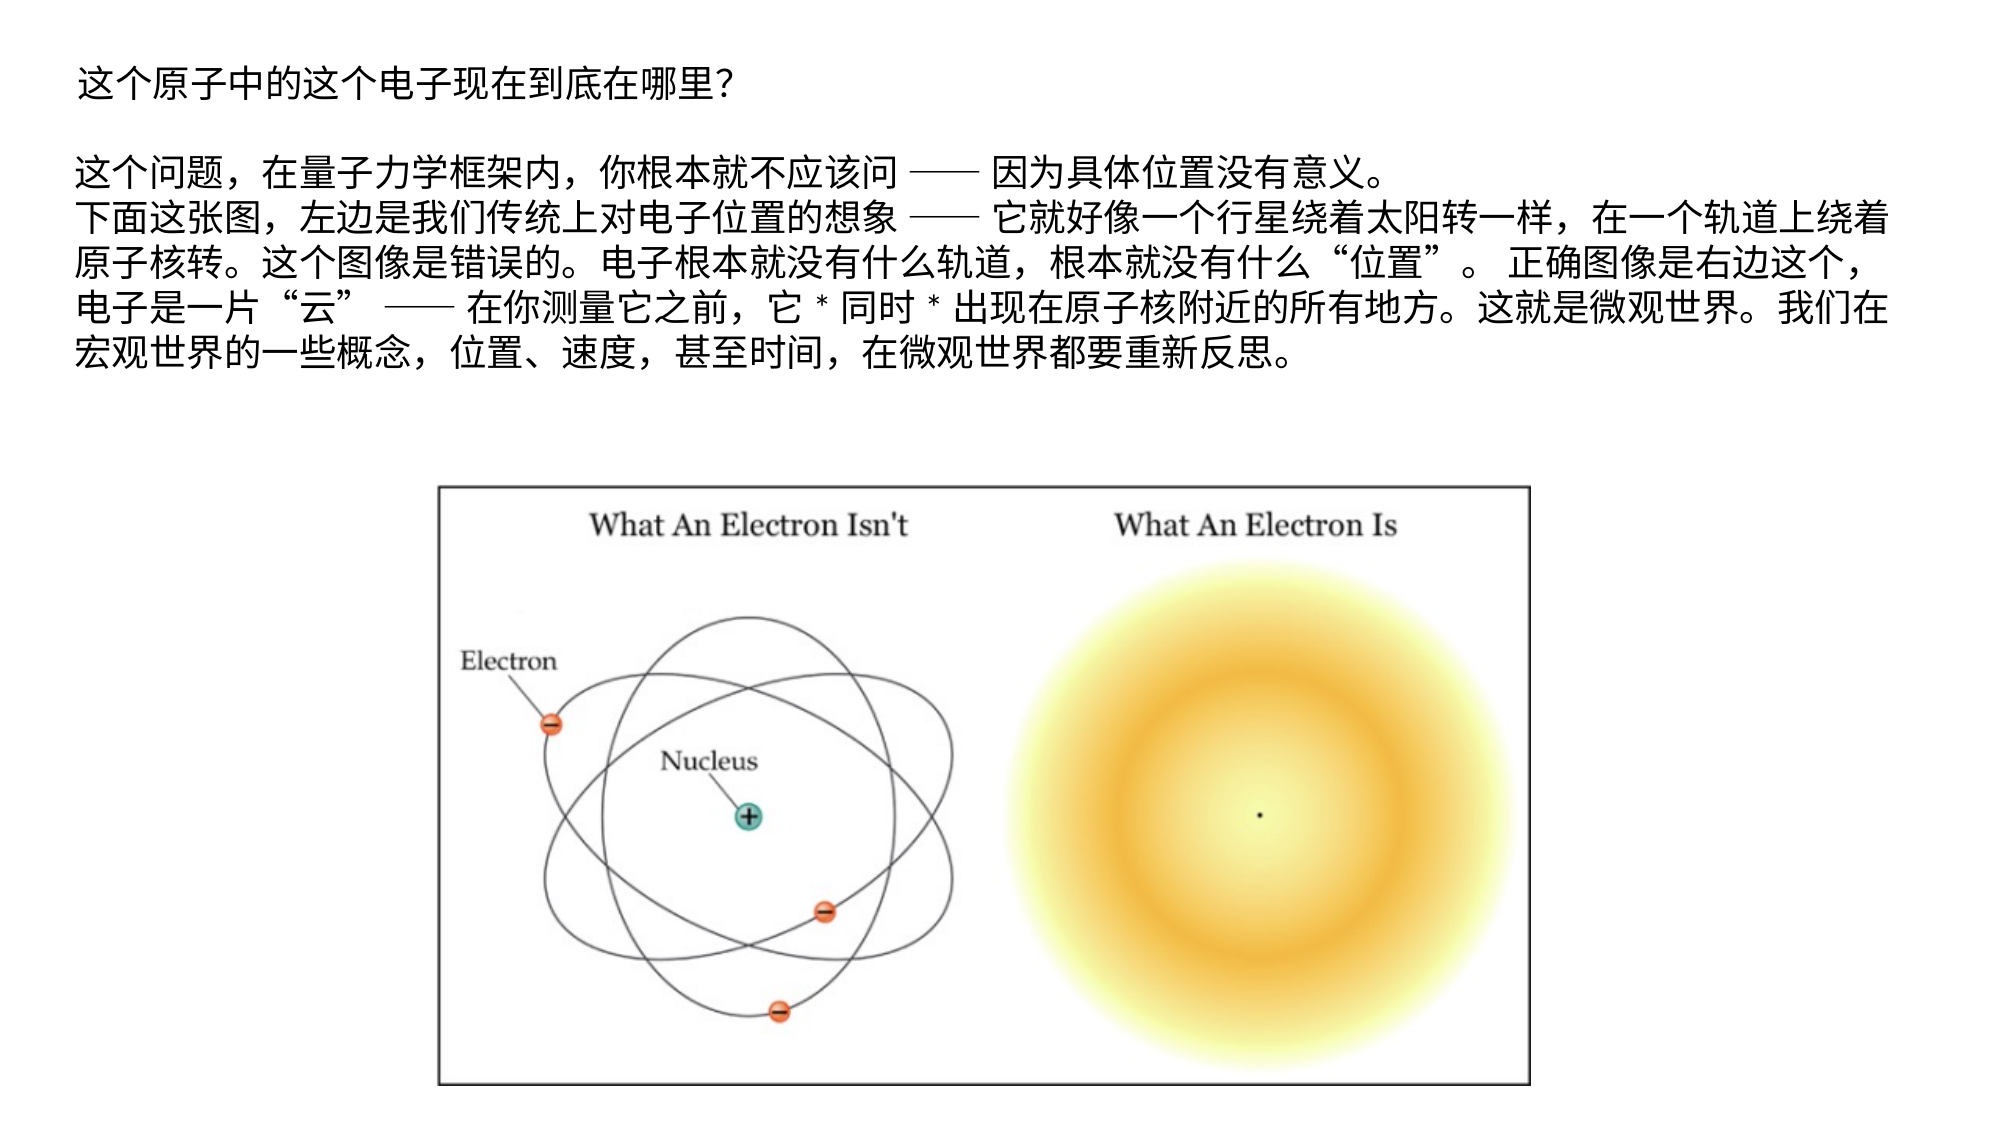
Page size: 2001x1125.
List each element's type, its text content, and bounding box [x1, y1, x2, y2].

picture [436, 484, 1531, 1086]
text_box 这个原子中的这个电子现在到底在哪里？ [63, 53, 768, 113]
text_box 这个问题，在量子力学框架内，你根本就不应该问 —— 因为具体位置没有意义。 下面这张图，左边是我们传统上对电子位置的想象 —— 它就好像一个行星绕着太阳转一样，在一个轨道上绕着原子核转。这个图像是错误的。电子根本就没有什么轨道，根本就没有什么“位置”。 正确图像是右边这个，电子是一片“云” —— 在你测量它之前，它*同时*出现在原子核附近的所有地方。这就是微观世界。我们在宏观世界的一些概念，位置、速度，甚至时间，在微观世界都要重新反思。 [59, 141, 1907, 382]
